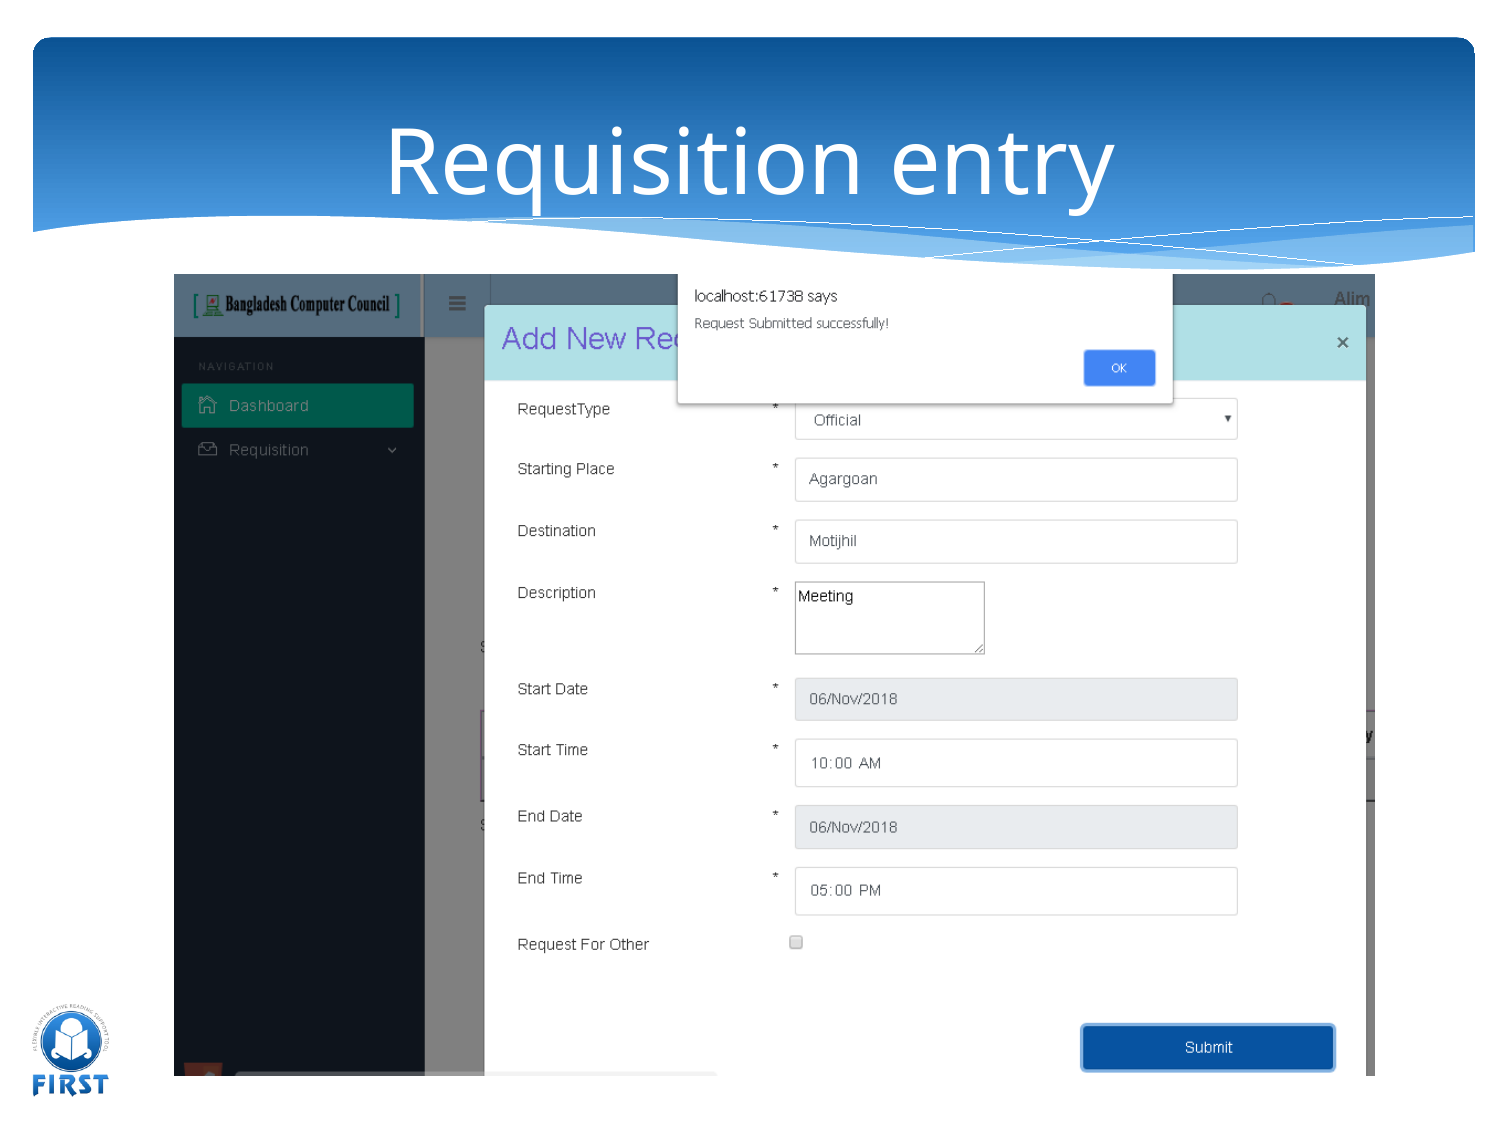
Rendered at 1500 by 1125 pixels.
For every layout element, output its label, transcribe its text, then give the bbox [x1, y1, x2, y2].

picture [23, 993, 118, 1106]
picture [174, 274, 1375, 1076]
title Requisition entry [75, 55, 1425, 261]
